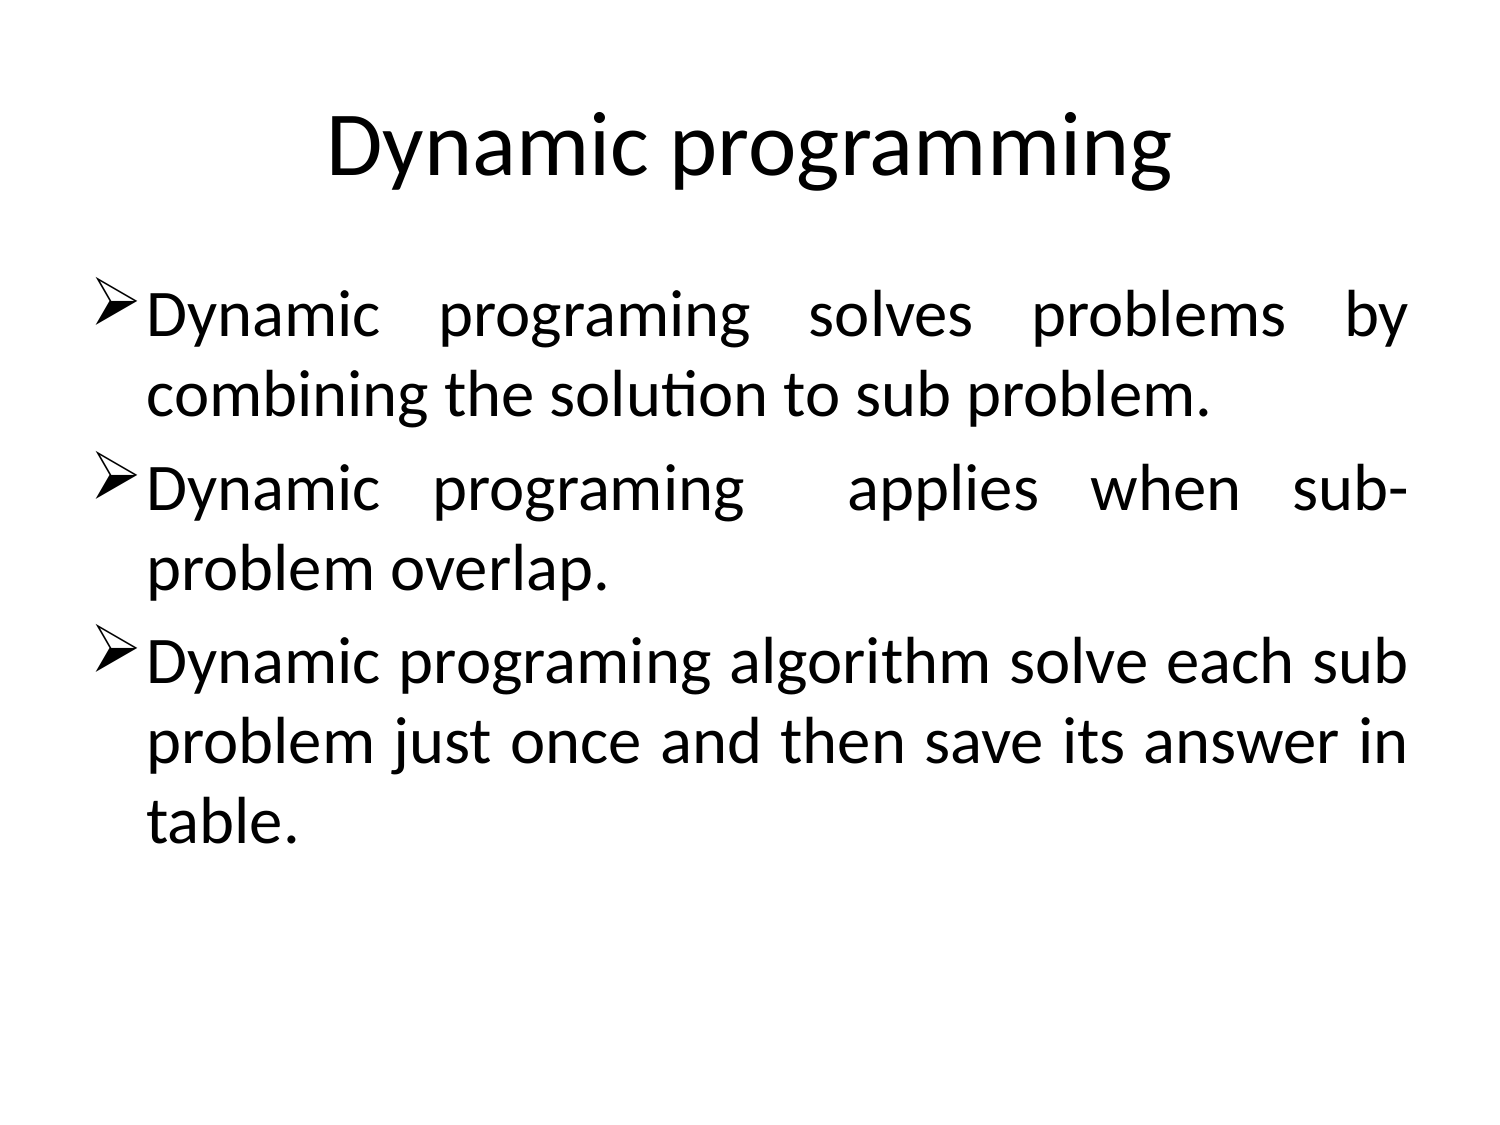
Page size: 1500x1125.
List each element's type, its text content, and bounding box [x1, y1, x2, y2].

list Dynamic programing solves problems by combining the solution to sub problem. Dynamic programing applies when sub-problem overlap. Dynamic programing algorithm solve each sub problem just once and then save its answer in table. [75, 262, 1425, 1005]
title Dynamic programming [75, 45, 1425, 233]
